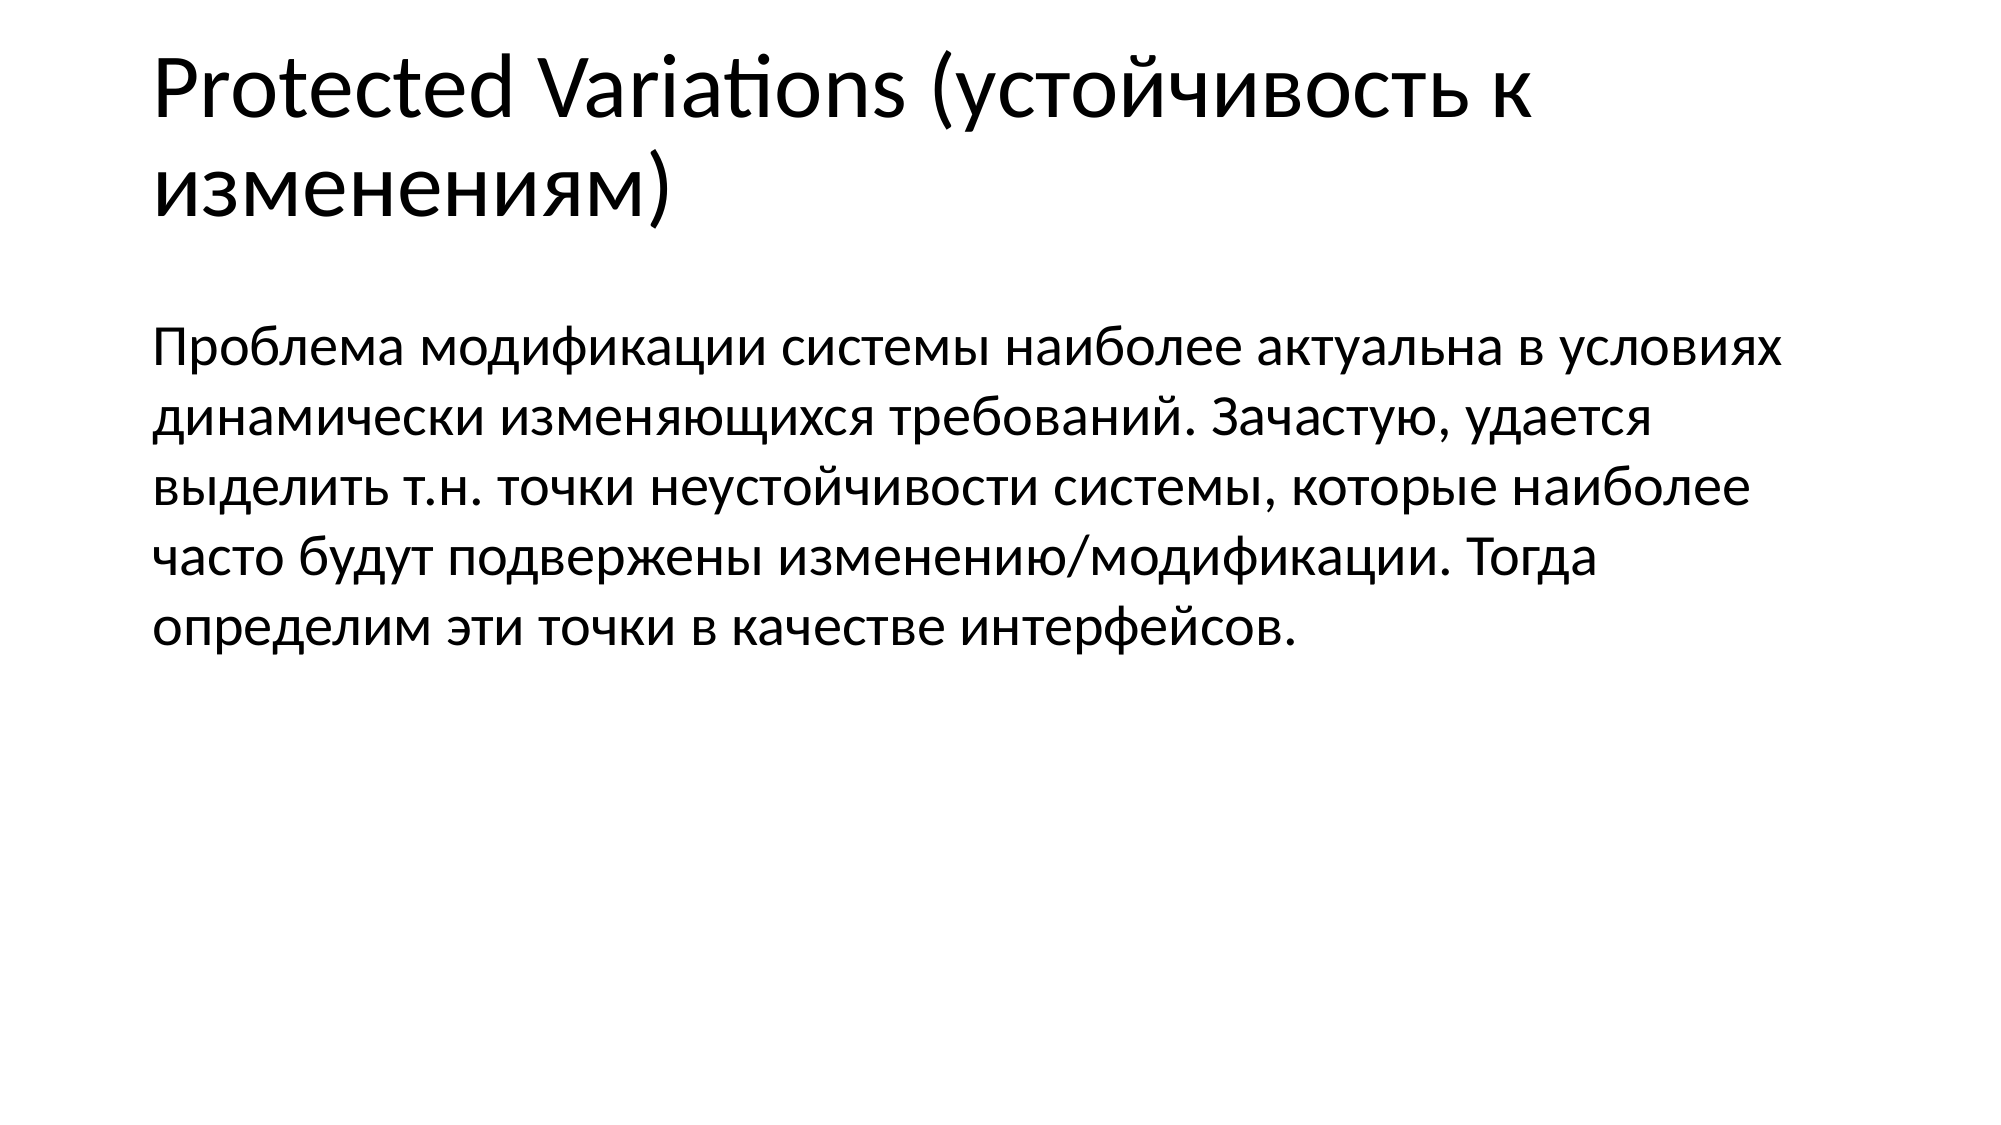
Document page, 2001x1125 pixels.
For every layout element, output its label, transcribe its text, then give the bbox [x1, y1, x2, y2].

text_box Проблема модификации системы наиболее актуальна в условиях динамически изменяющихся требований. Зачастую, удается выделить т.н. точки неустойчивости системы, которые наиболее часто будут подвержены изменению/модификации. Тогда определим эти точки в качестве интерфейсов. [137, 299, 1863, 907]
text_box Protected Variations (устойчивость к изменениям) [137, 70, 1863, 203]
